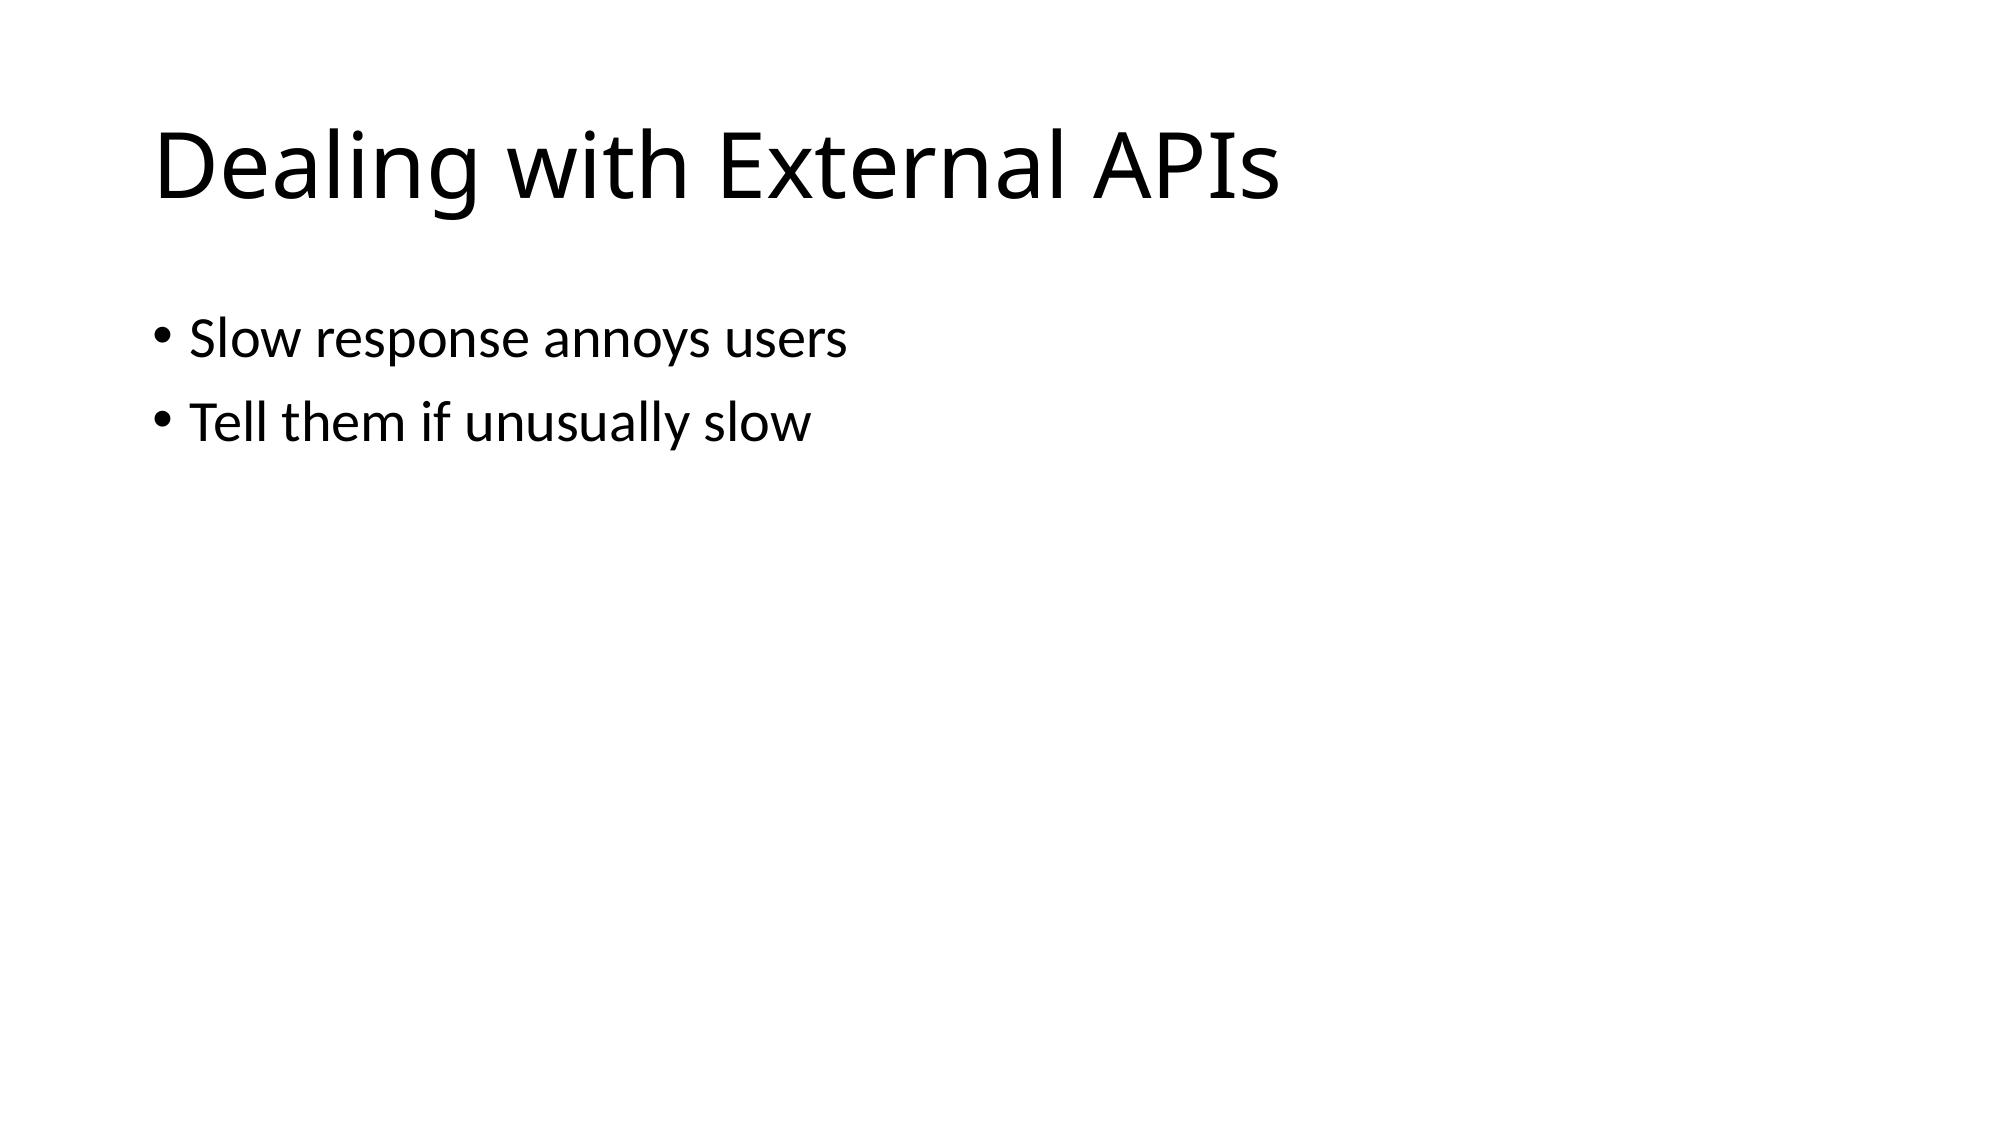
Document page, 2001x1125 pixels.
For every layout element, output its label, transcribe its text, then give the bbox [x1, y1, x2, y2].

list Slow response annoys users Tell them if unusually slow [137, 299, 1863, 1014]
title Dealing with External APIs [137, 59, 1863, 278]
